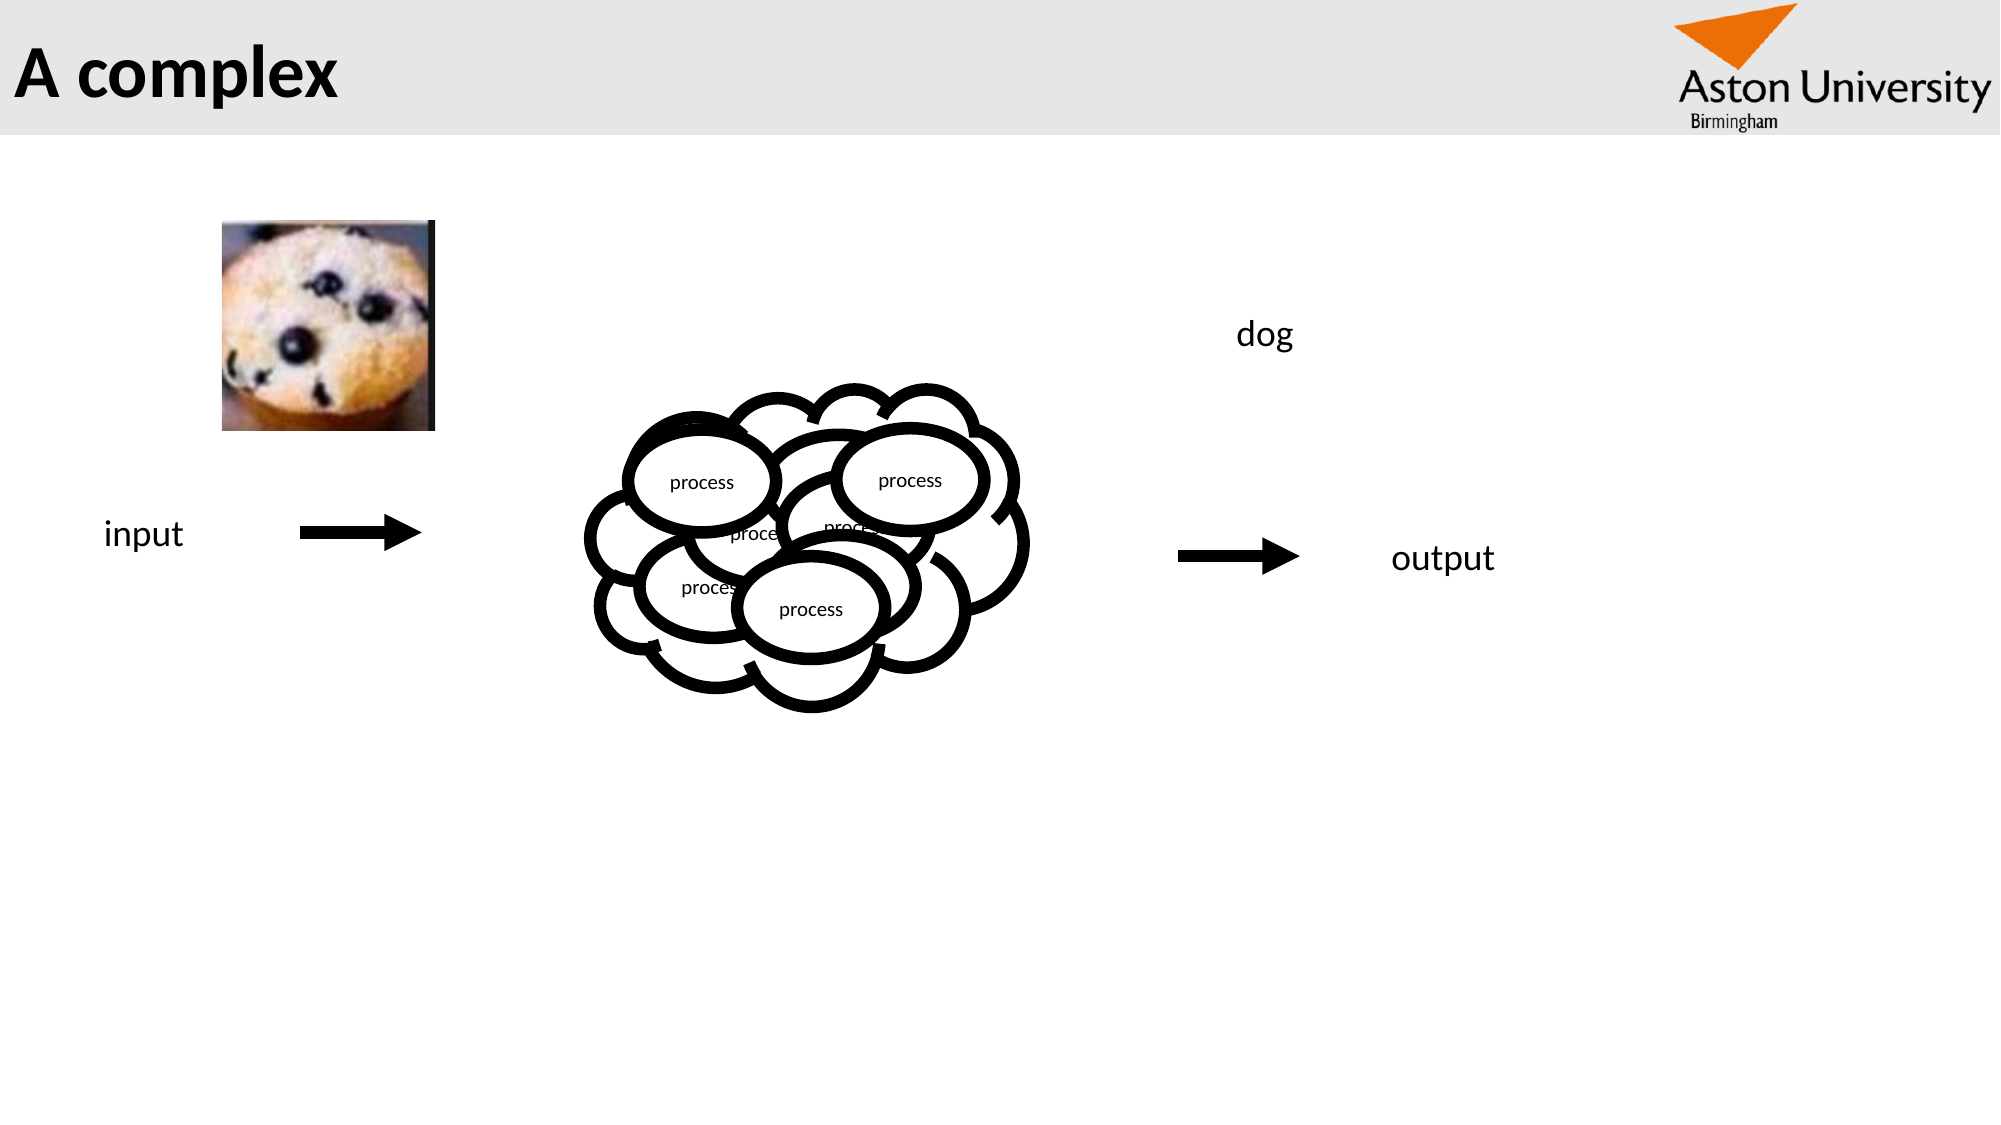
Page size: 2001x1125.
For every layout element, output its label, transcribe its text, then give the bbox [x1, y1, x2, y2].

text_box A complex [0, 0, 2000, 135]
text_box input [88, 502, 422, 562]
text_box output [1376, 525, 1710, 586]
picture [221, 220, 436, 431]
text_box process [627, 428, 778, 534]
text_box process [638, 537, 745, 639]
text_box process [769, 433, 865, 520]
text_box process [687, 507, 787, 584]
text_box [589, 388, 1025, 708]
text_box dog [1221, 301, 1508, 362]
text_box process [736, 555, 887, 661]
text_box process [780, 475, 931, 563]
text_box process [776, 534, 917, 633]
picture [1667, 1, 1996, 133]
text_box process [835, 427, 986, 533]
